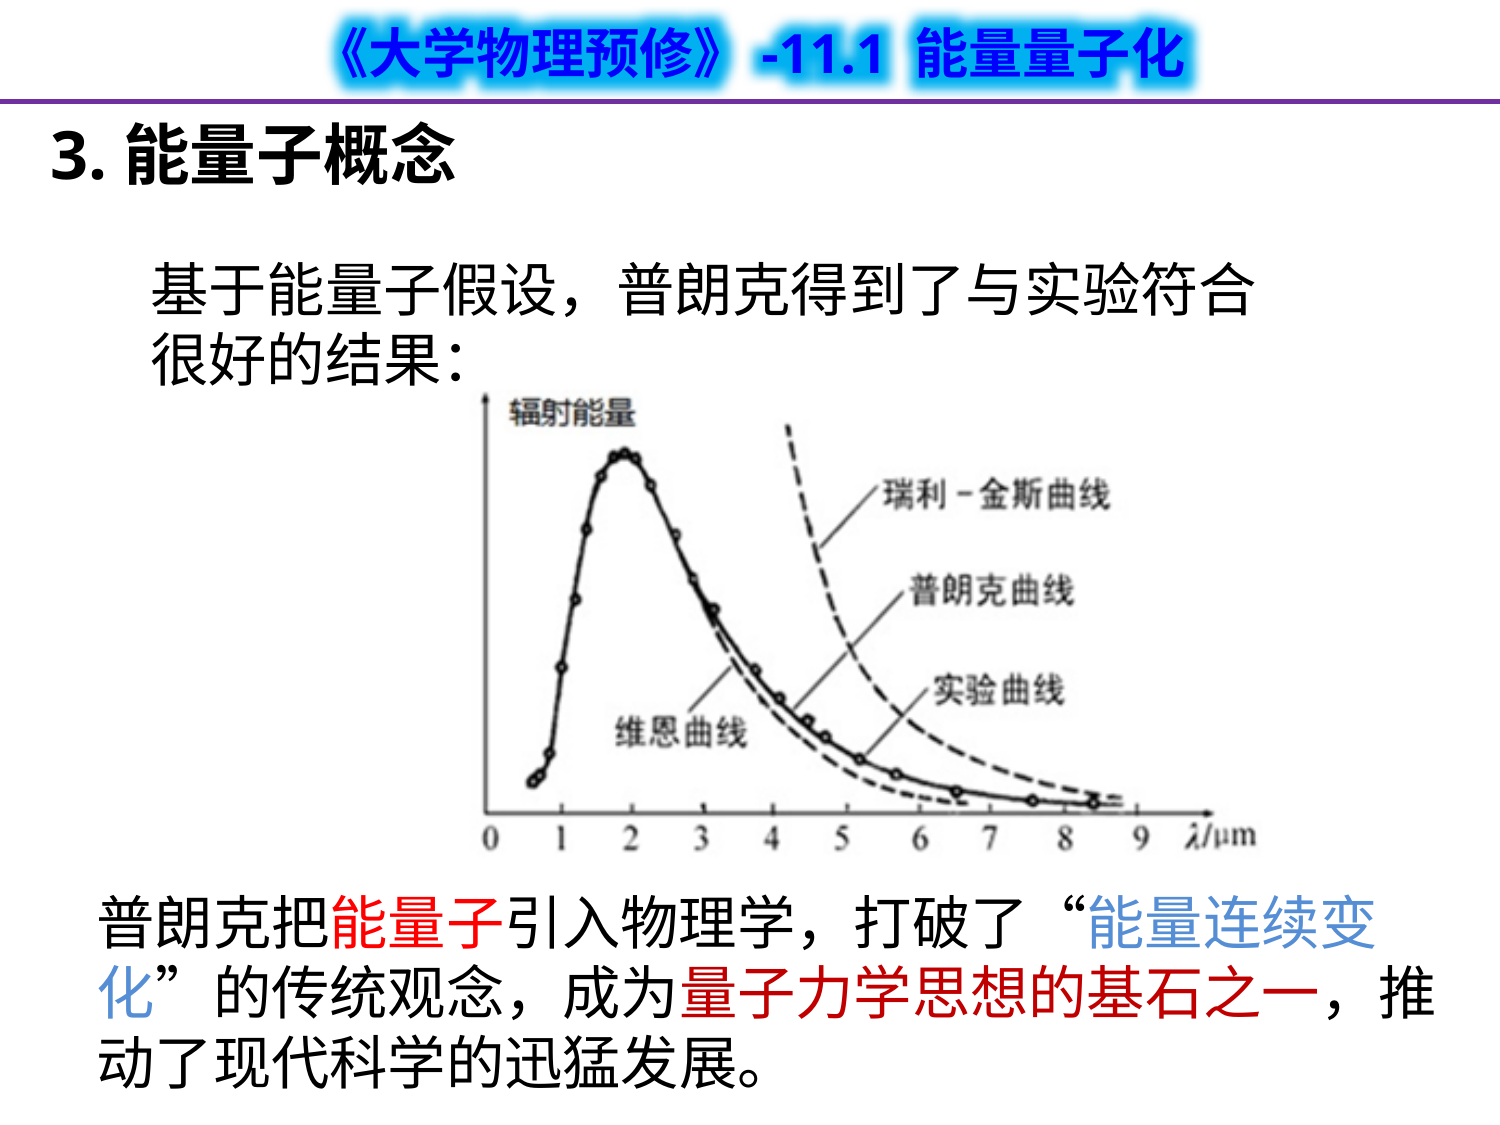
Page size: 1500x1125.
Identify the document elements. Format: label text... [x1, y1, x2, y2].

text_box 基于能量子假设，普朗克得到了与实验符合 很好的结果： [135, 246, 1272, 401]
text_box 3.能量子概念 [35, 105, 894, 201]
picture [421, 386, 1295, 868]
text_box 普朗克把能量子引入物理学，打破了“能量连续变化”的传统观念，成为量子力学思想的基石之一，推动了现代科学的迅猛发展。 [81, 878, 1477, 1104]
